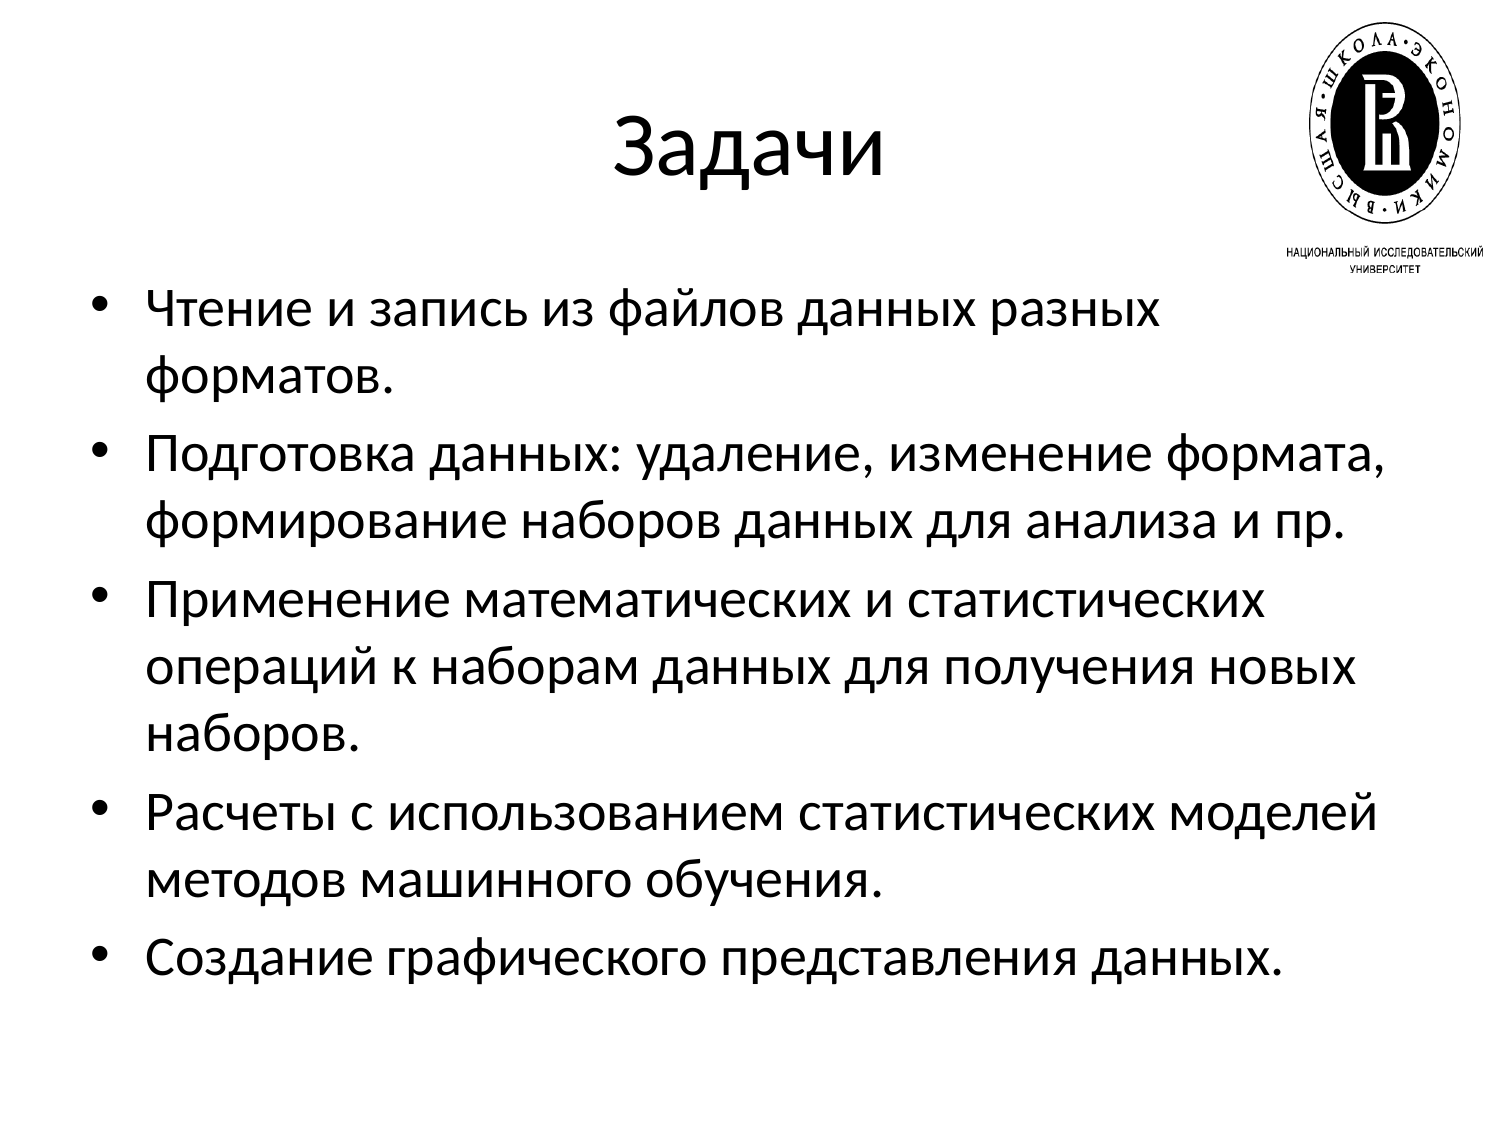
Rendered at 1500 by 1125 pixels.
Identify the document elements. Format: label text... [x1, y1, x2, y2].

picture [1287, 22, 1483, 274]
list Чтение и запись из файлов данных разных форматов. Подготовка данных: удаление, изменение формата, формирование наборов данных для анализа и пр. Применение математических и статистических операций к наборам данных для получения новых наборов. Расчеты с использованием статистических моделей методов машинного обучения. Создание графического представления данных. [75, 262, 1425, 1005]
title Задачи [75, 45, 1282, 233]
